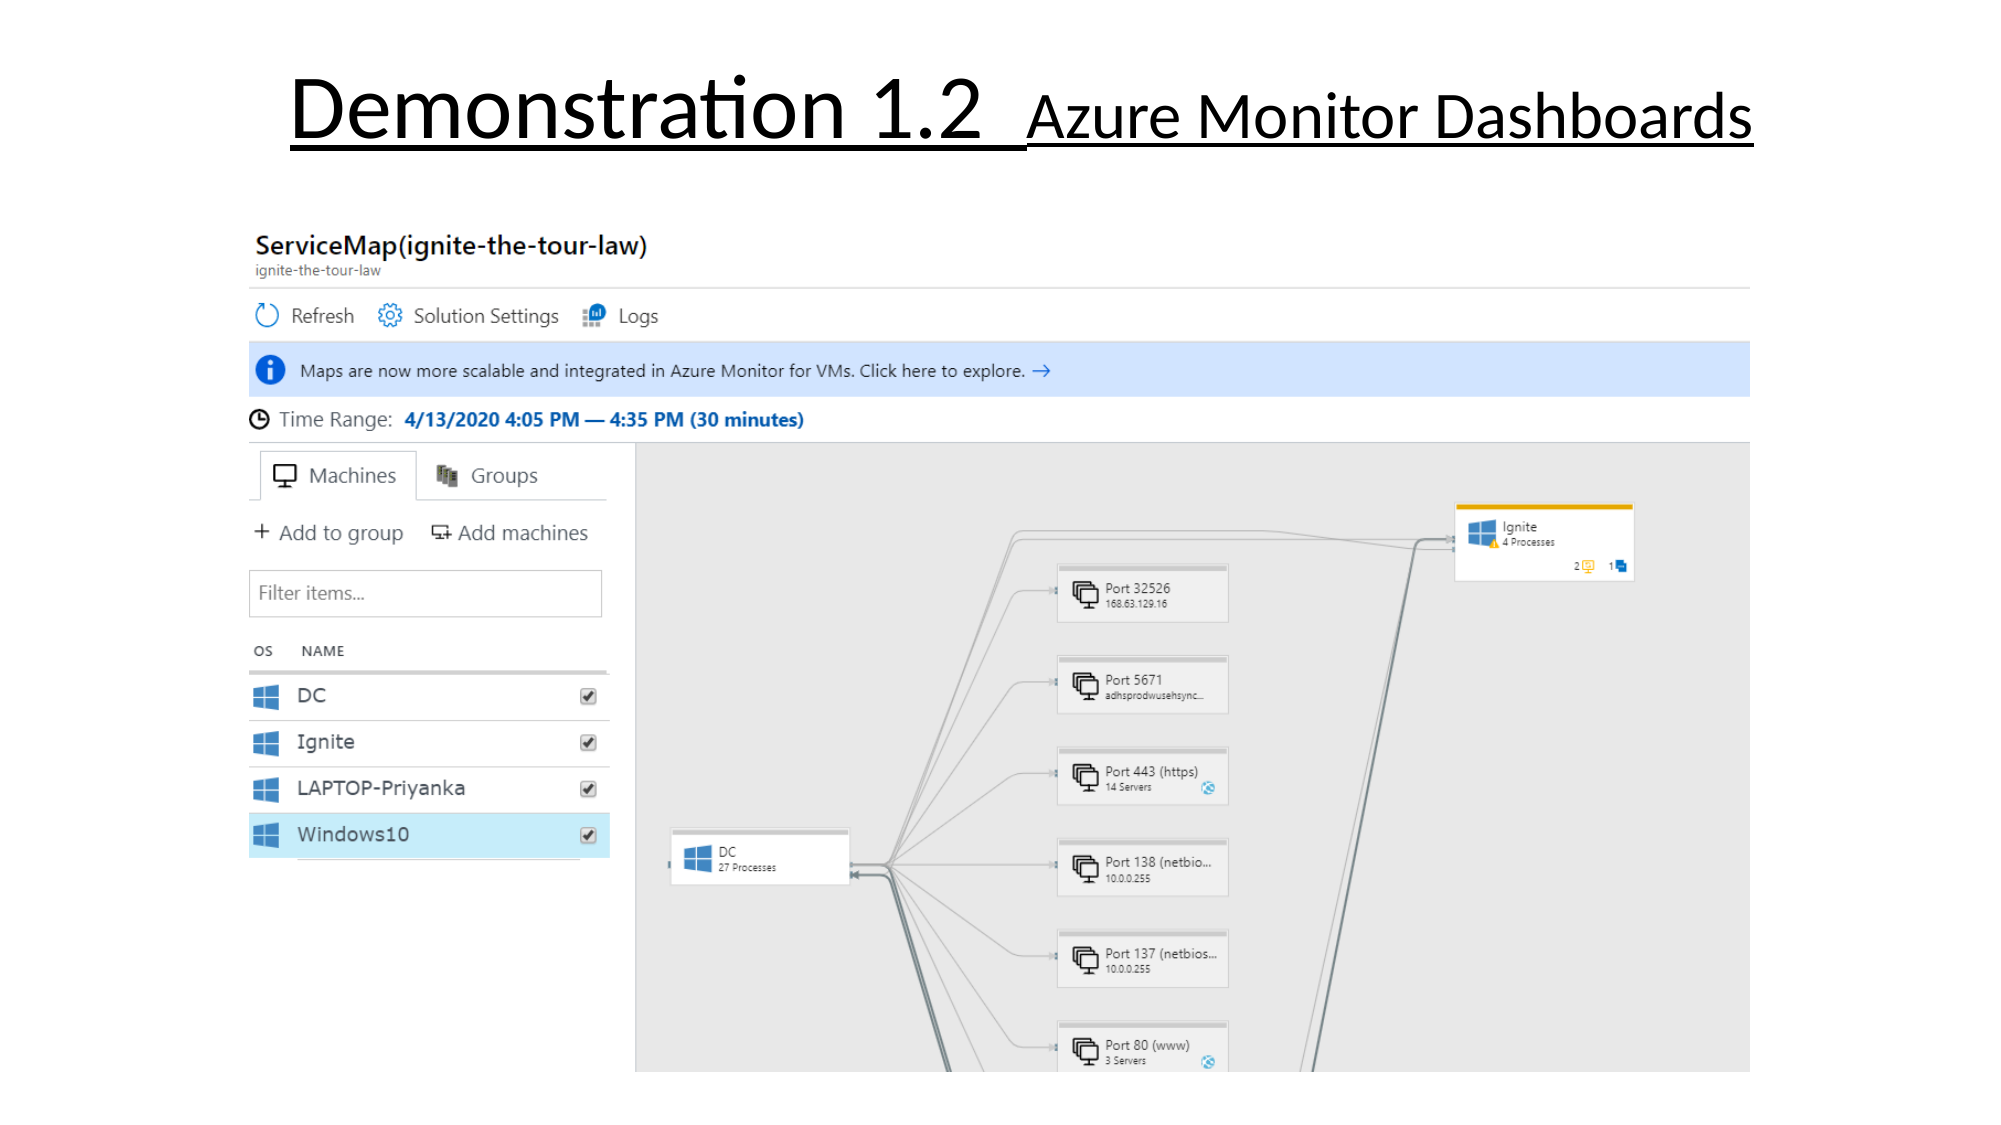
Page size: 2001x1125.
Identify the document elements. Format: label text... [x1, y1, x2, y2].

picture [249, 228, 1750, 1072]
text_box Demonstration 1.2 Azure Monitor Dashboards [187, 39, 1857, 165]
